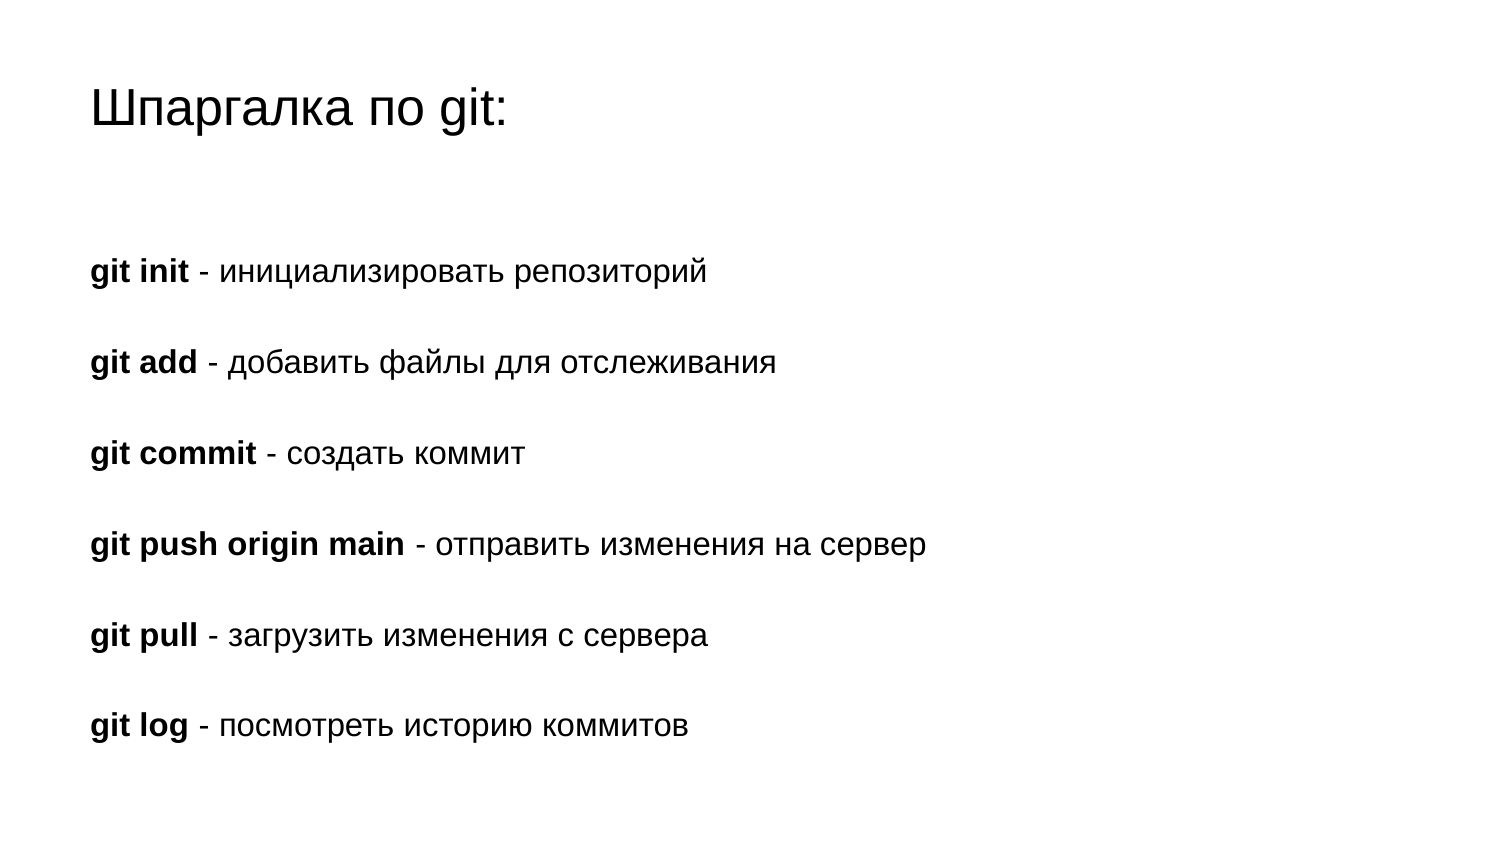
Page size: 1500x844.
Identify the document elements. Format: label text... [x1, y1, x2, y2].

list git init - инициализировать репозиторий git add - добавить файлы для отслеживания git commit - создать коммит git push origin main - отправить изменения на сервер git pull - загрузить изменения с сервера git log - посмотреть историю коммитов [75, 196, 1425, 754]
title Шпаргалка по git: [75, 33, 1425, 175]
